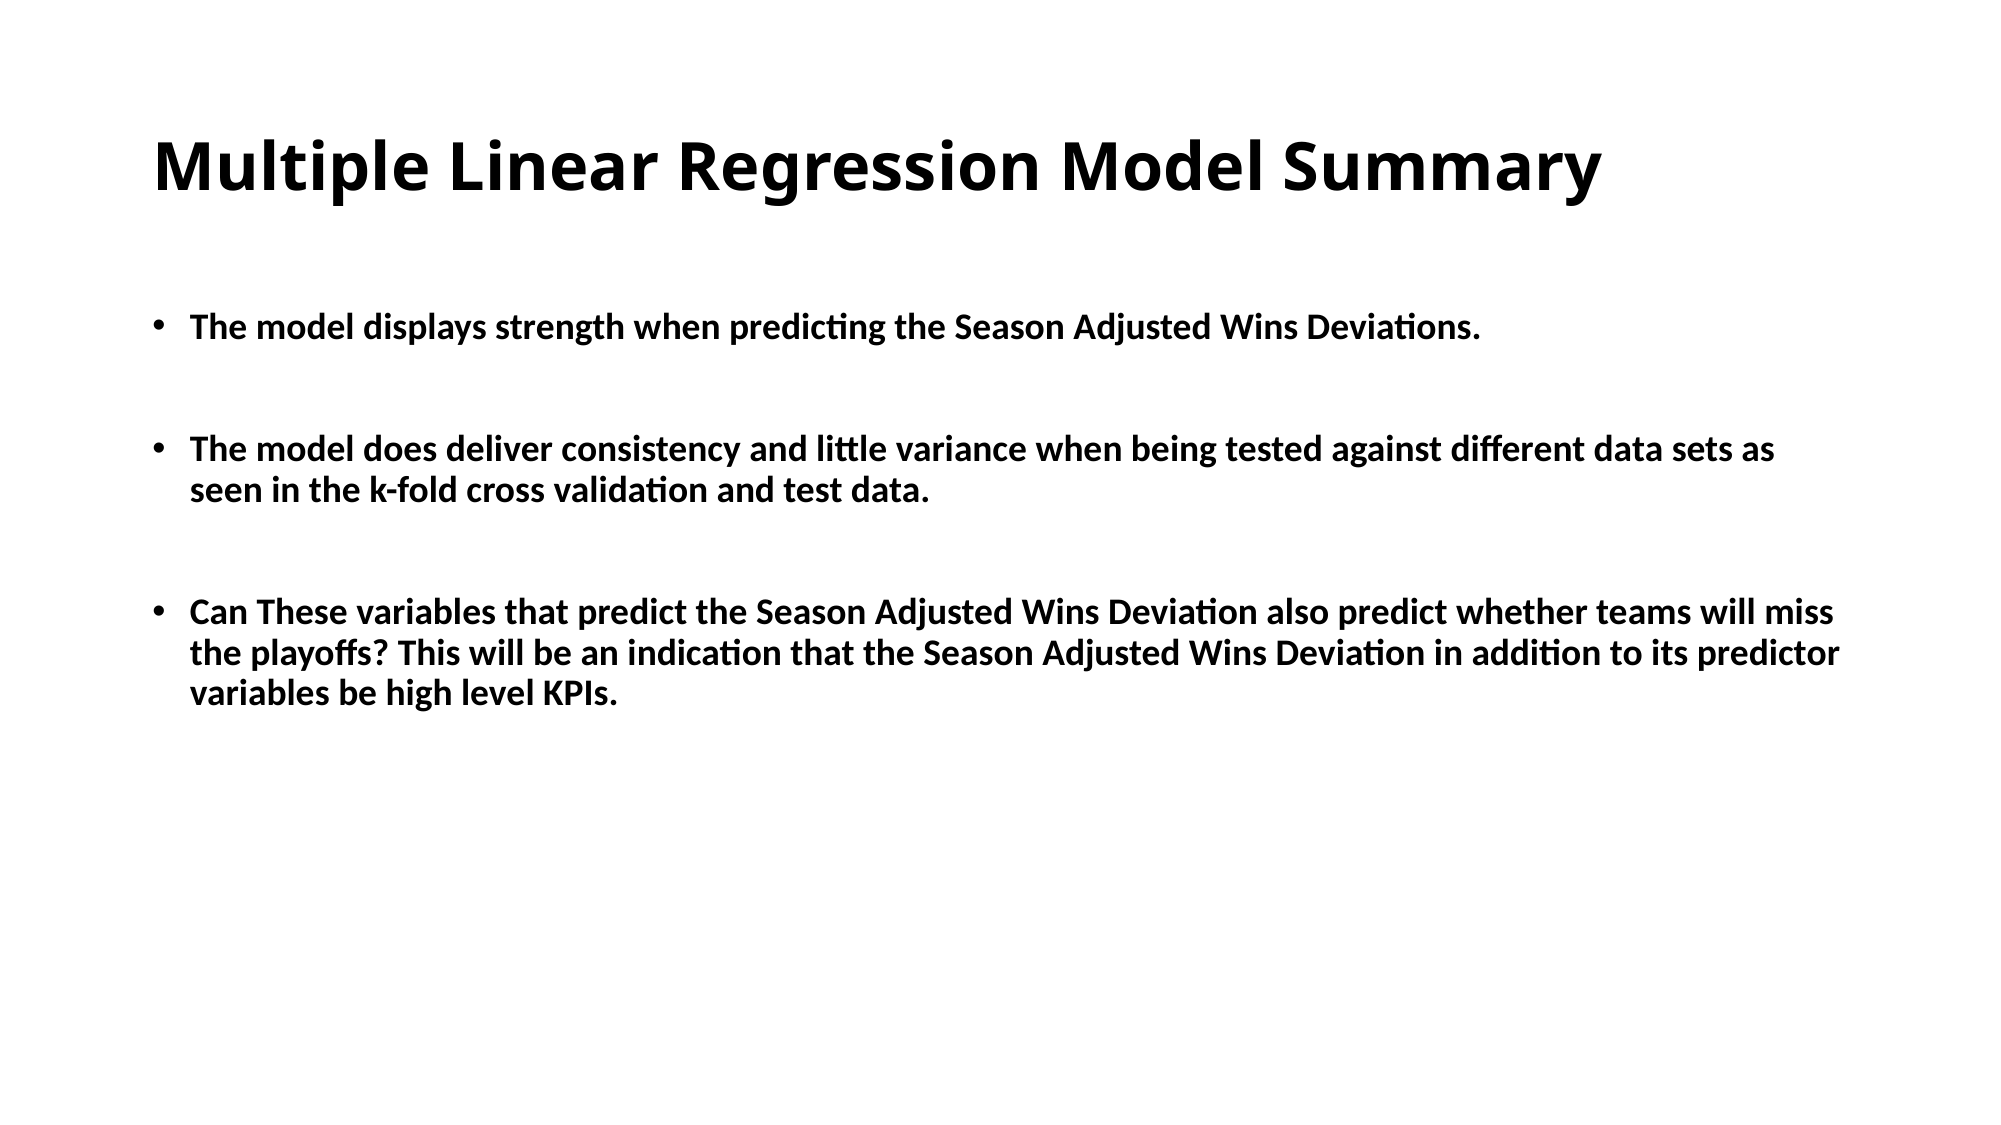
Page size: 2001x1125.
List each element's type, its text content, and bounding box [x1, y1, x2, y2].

list The model displays strength when predicting the Season Adjusted Wins Deviations. The model does deliver consistency and little variance when being tested against different data sets as seen in the k-fold cross validation and test data. Can These variables that predict the Season Adjusted Wins Deviation also predict whether teams will miss the playoffs? This will be an indication that the Season Adjusted Wins Deviation in addition to its predictor variables be high level KPIs. [137, 299, 1863, 1014]
title Multiple Linear Regression Model Summary [137, 59, 1863, 278]
